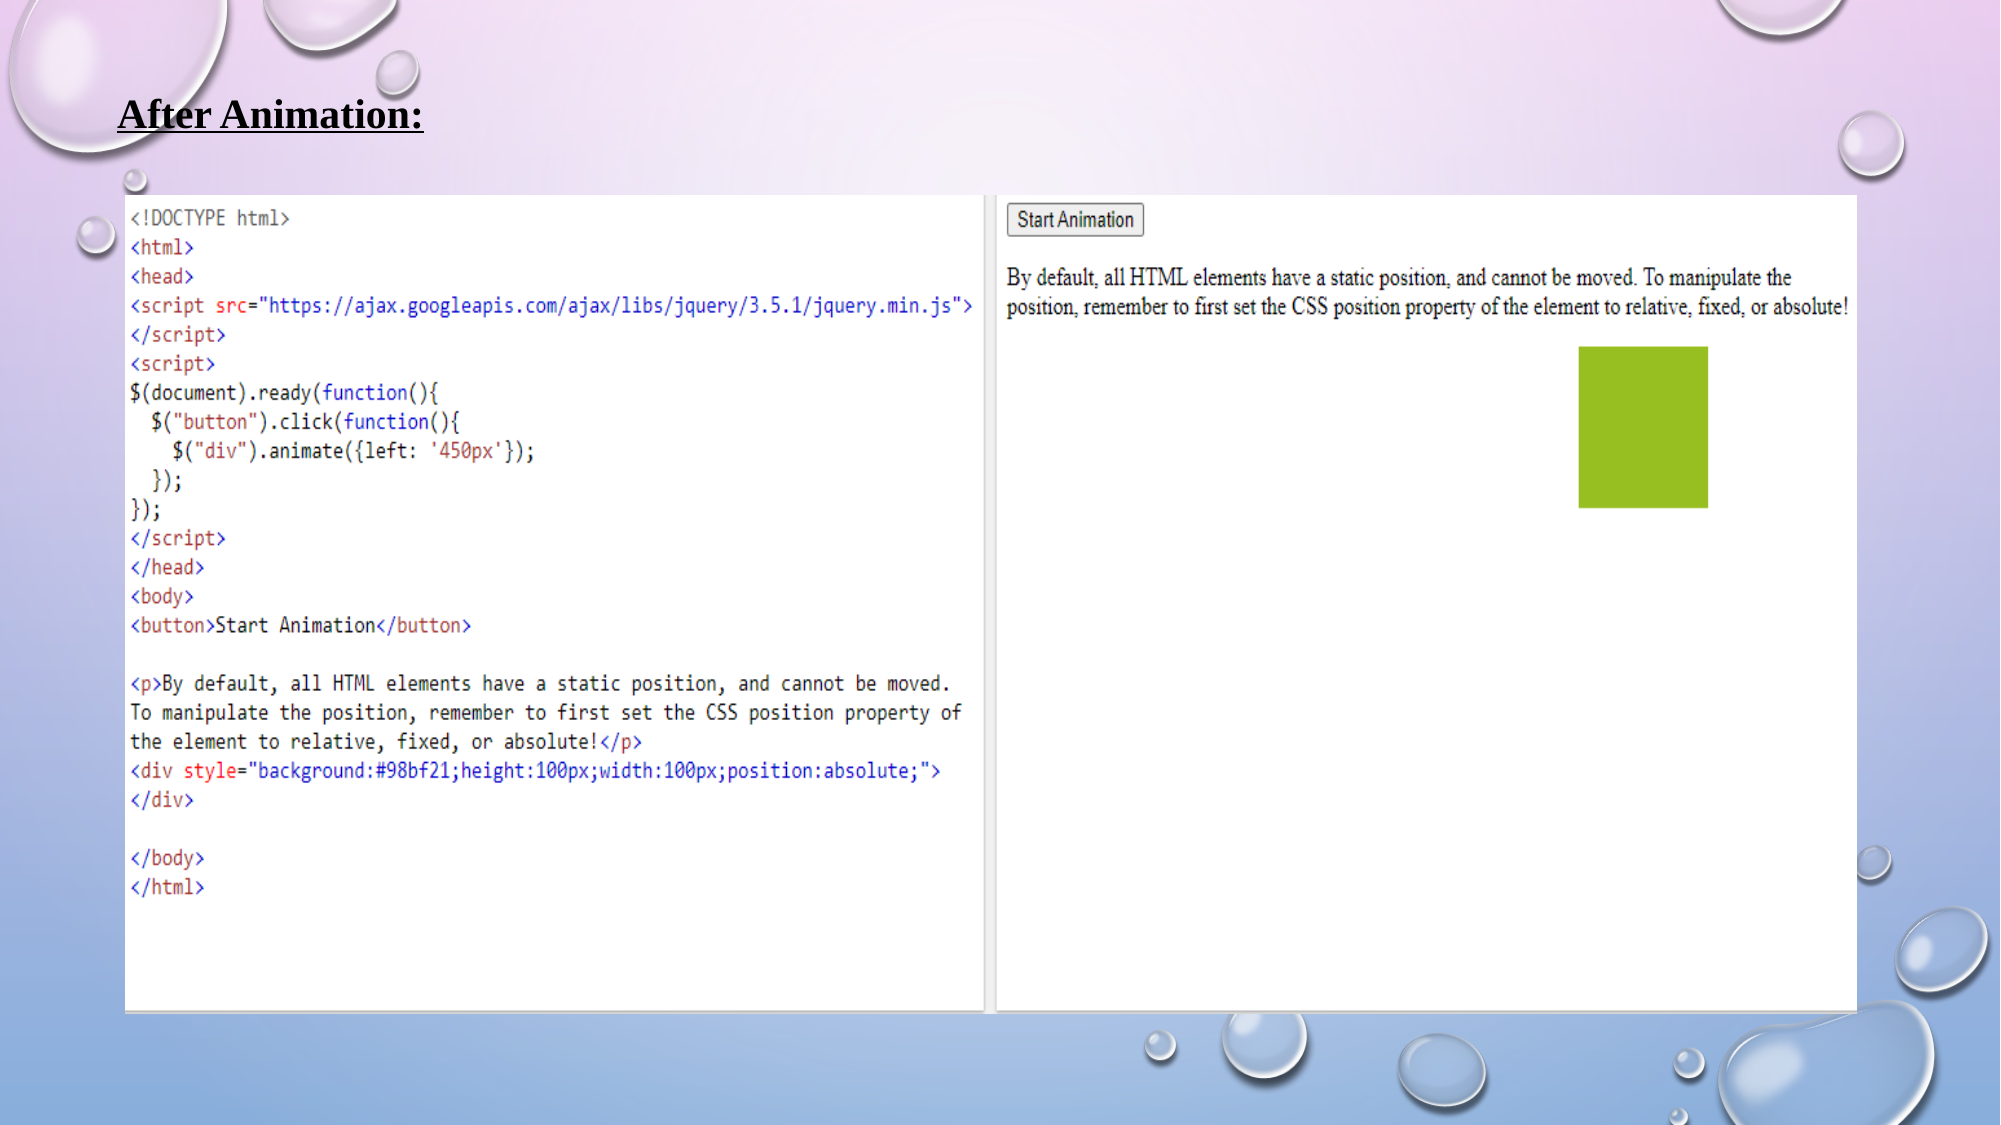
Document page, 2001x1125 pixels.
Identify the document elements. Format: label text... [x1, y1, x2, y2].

text_box After Animation: [102, 79, 1939, 145]
picture [0, 0, 2000, 1125]
